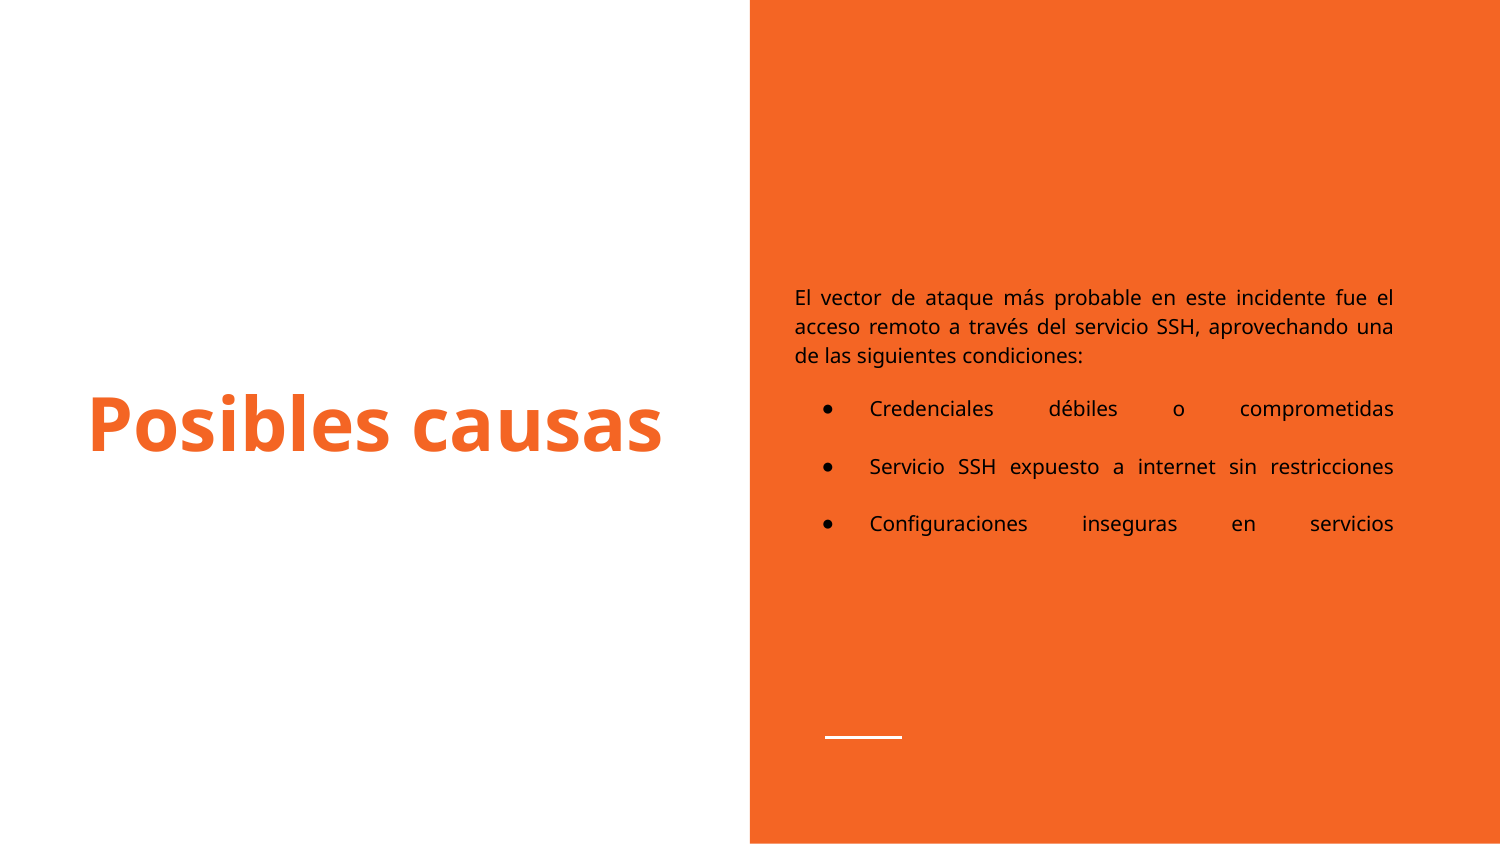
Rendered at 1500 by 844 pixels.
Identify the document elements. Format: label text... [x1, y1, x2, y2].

list El vector de ataque más probable en este incidente fue el acceso remoto a través del servicio SSH, aprovechando una de las siguientes condiciones: Credenciales débiles o comprometidas Servicio SSH expuesto a internet sin restricciones Configuraciones inseguras en servicios [779, 162, 1409, 770]
title Posibles causas [43, 313, 708, 530]
